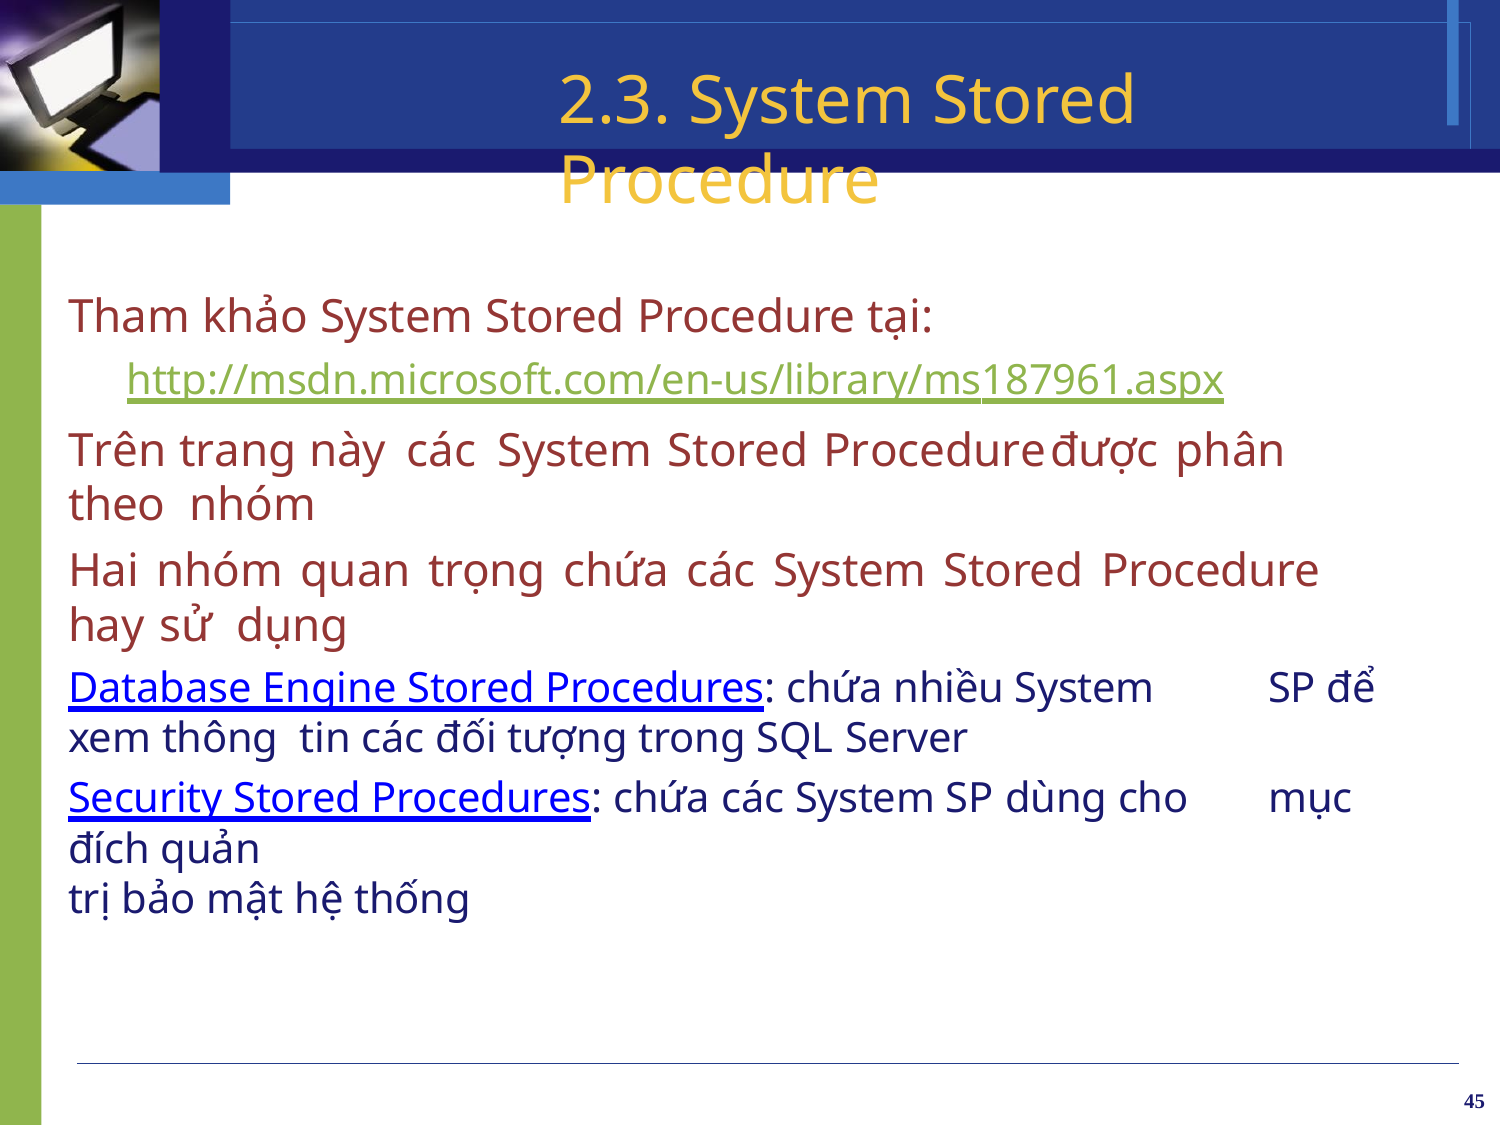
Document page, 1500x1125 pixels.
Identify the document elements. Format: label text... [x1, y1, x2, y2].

text_box Tham khảo System Stored Procedure tại: http://msdn.microsoft.com/en-us/library/ms187961.aspx Trên trang này các System Stored Procedure được phân theo nhóm Hai nhóm quan trọng chứa các System Stored Procedure hay sử dụng Database Engine Stored Procedures: chứa nhiều System SP để xem thông tin các đối tượng trong SQL Server Security Stored Procedures: chứa các System SP dùng cho mục đích quản trị bảo mật hệ thống [66, 273, 1434, 922]
slide_number 45 [1457, 1087, 1492, 1125]
title 2.3. System Stored Procedure [556, 54, 1450, 245]
picture [0, 0, 159, 171]
